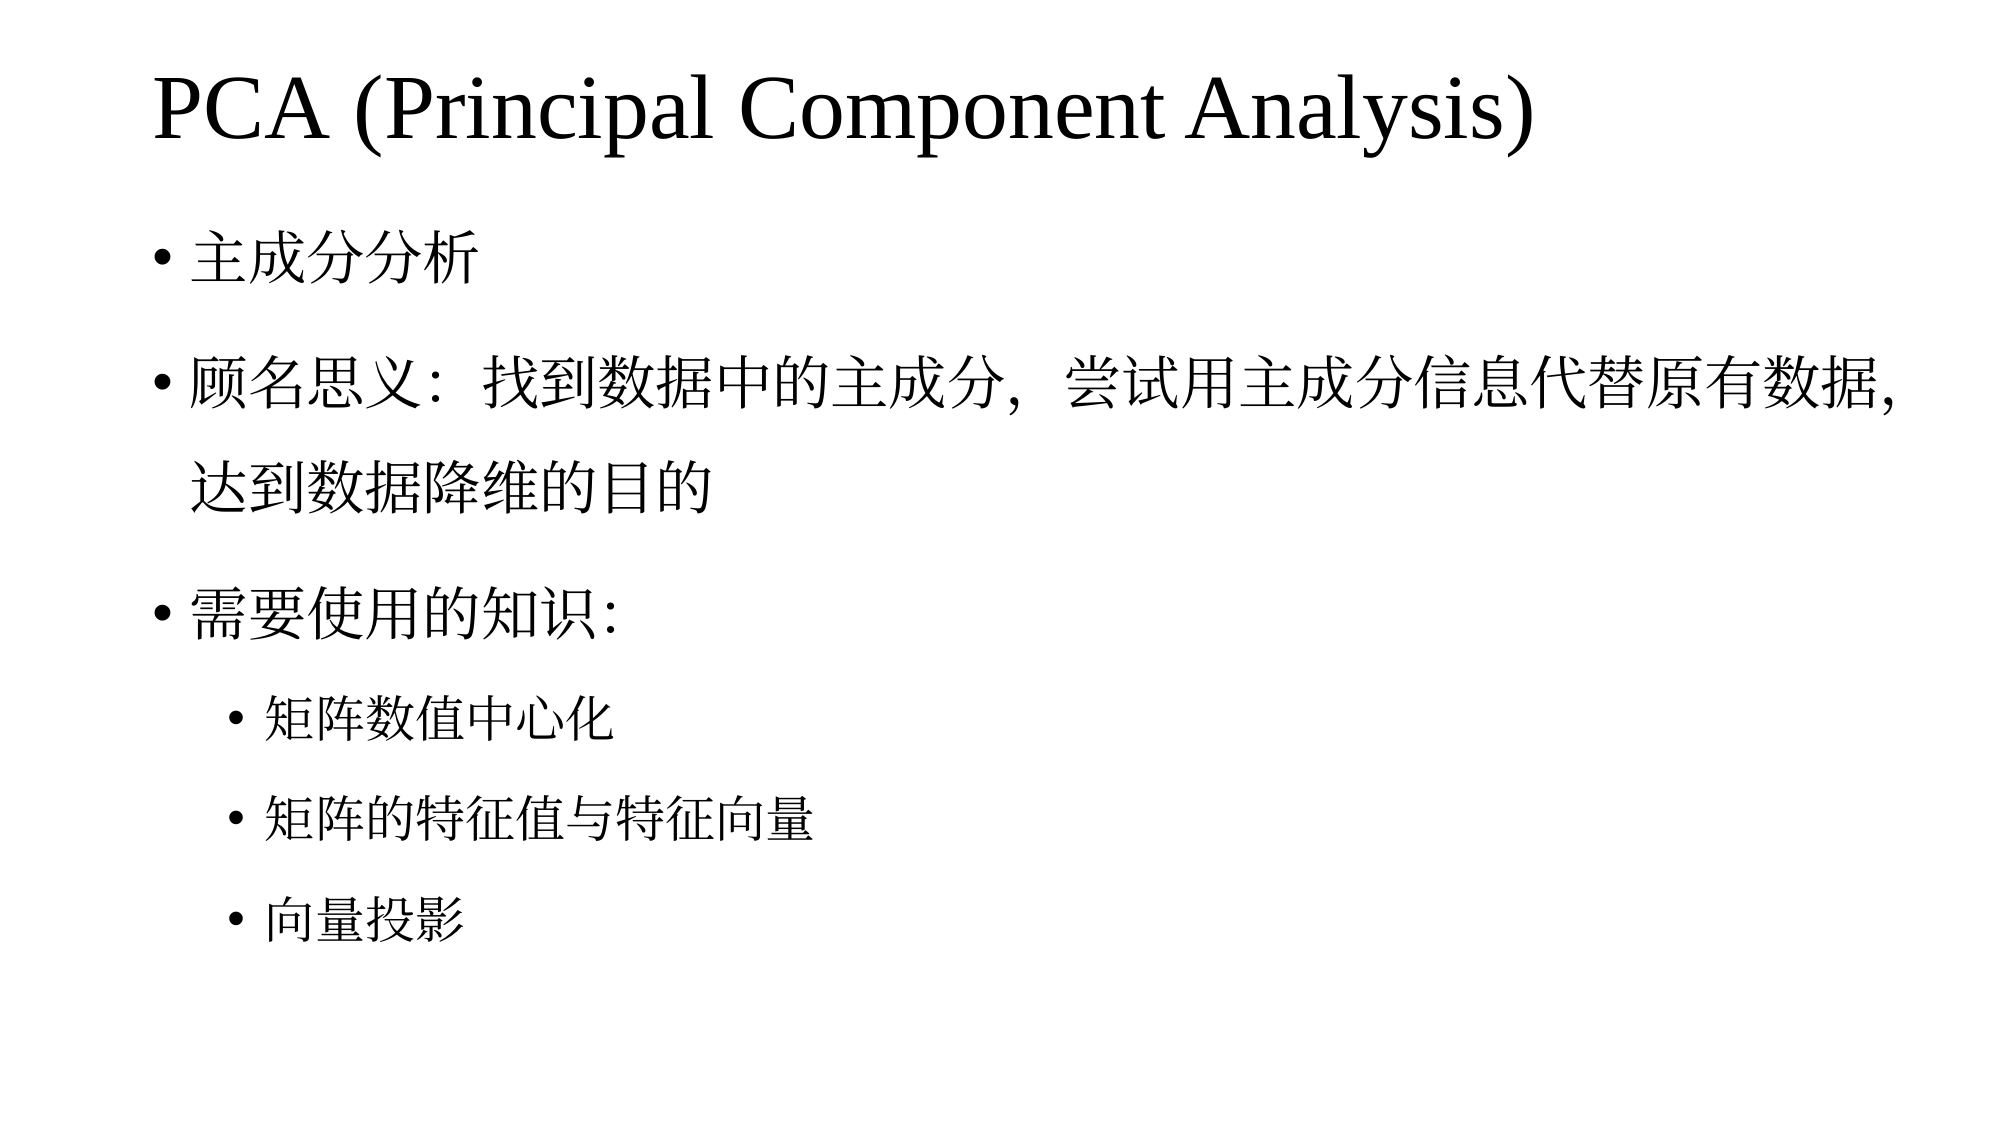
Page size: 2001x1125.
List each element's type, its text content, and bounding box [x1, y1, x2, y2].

list 主成分分析 顾名思义：找到数据中的主成分，尝试用主成分信息代替原有数据，达到数据降维的目的 需要使用的知识： 矩阵数值中心化 矩阵的特征值与特征向量 向量投影 [137, 178, 1918, 1083]
title PCA (Principal Component Analysis) [137, 0, 1863, 178]
